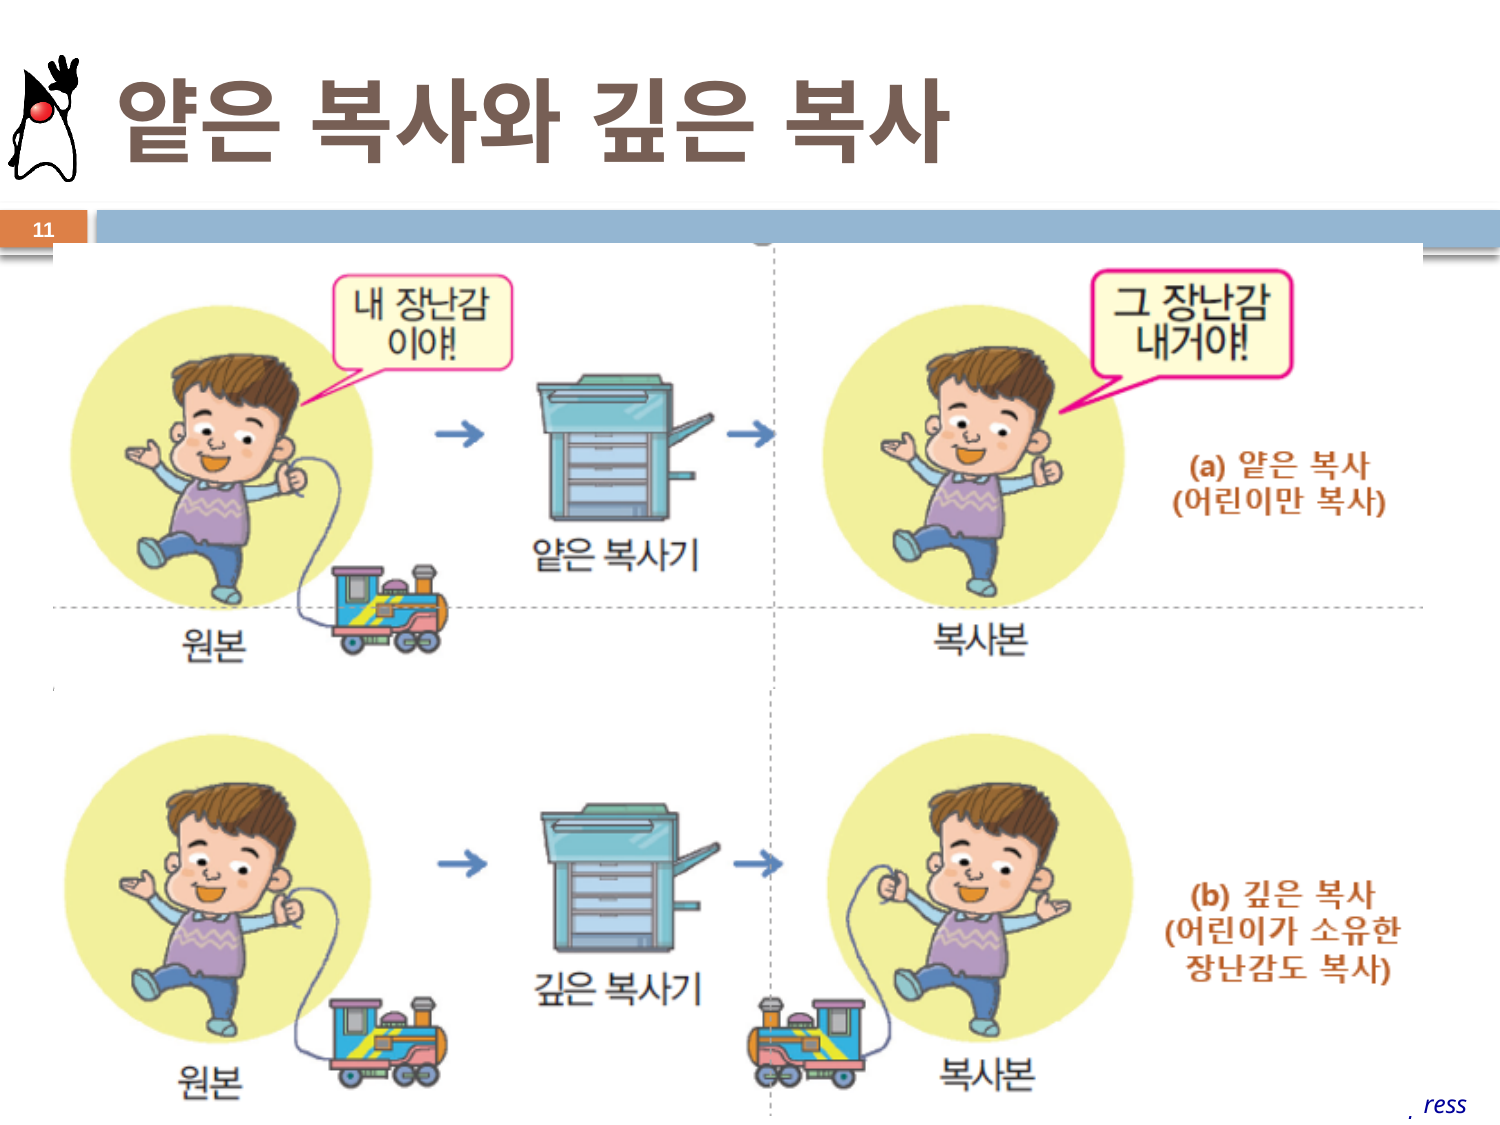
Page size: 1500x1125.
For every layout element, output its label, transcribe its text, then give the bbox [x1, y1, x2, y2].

picture [8, 55, 79, 182]
title 얕은 복사와 깊은 복사 [100, 37, 1438, 200]
picture [52, 243, 1423, 1116]
slide_number 11 [0, 208, 88, 249]
